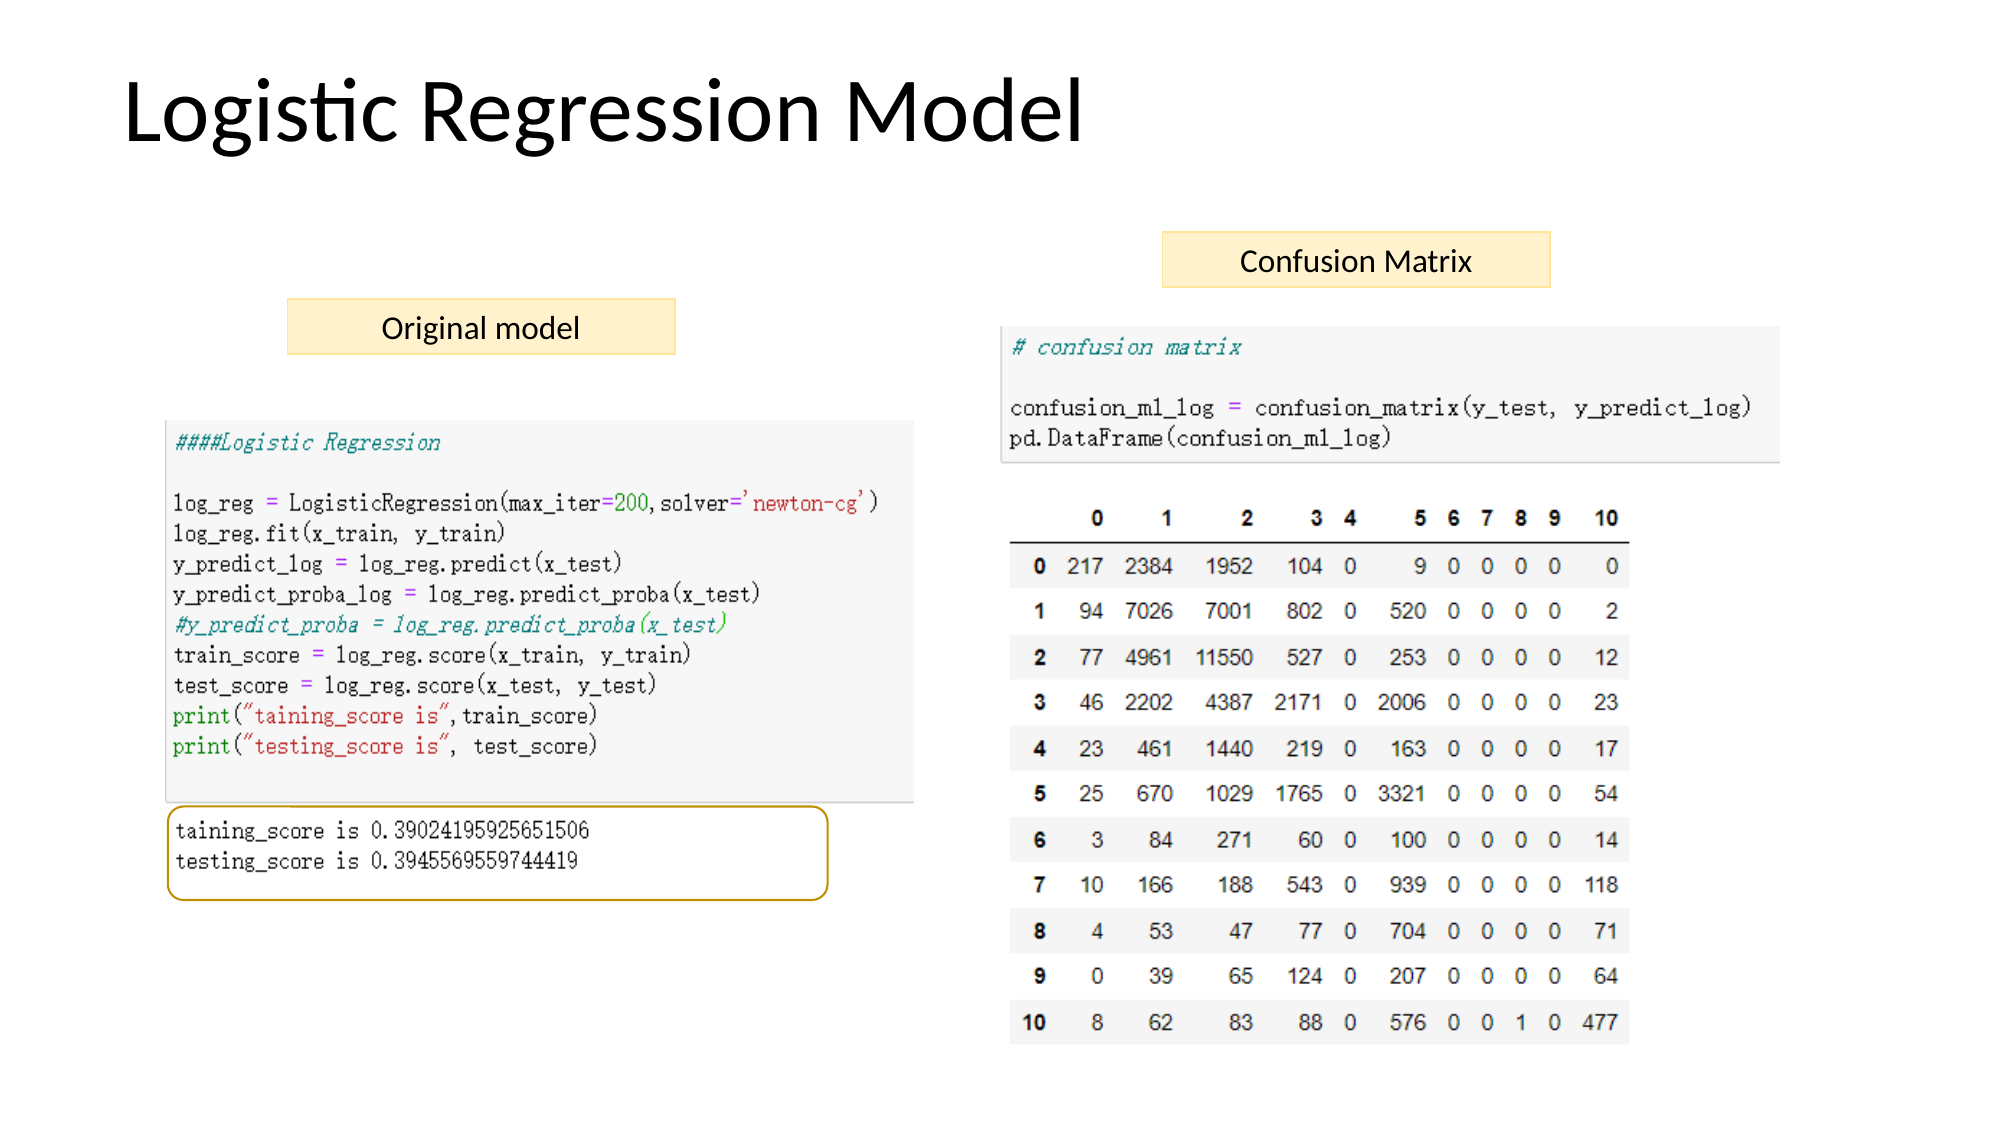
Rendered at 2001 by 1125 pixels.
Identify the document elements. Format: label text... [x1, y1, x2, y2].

picture [165, 420, 914, 885]
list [999, 326, 1781, 1056]
text_box Original model [287, 298, 676, 354]
title Logistic Regression Model [108, 2, 1834, 221]
text_box Confusion Matrix [1162, 231, 1551, 287]
text_box [170, 893, 825, 901]
